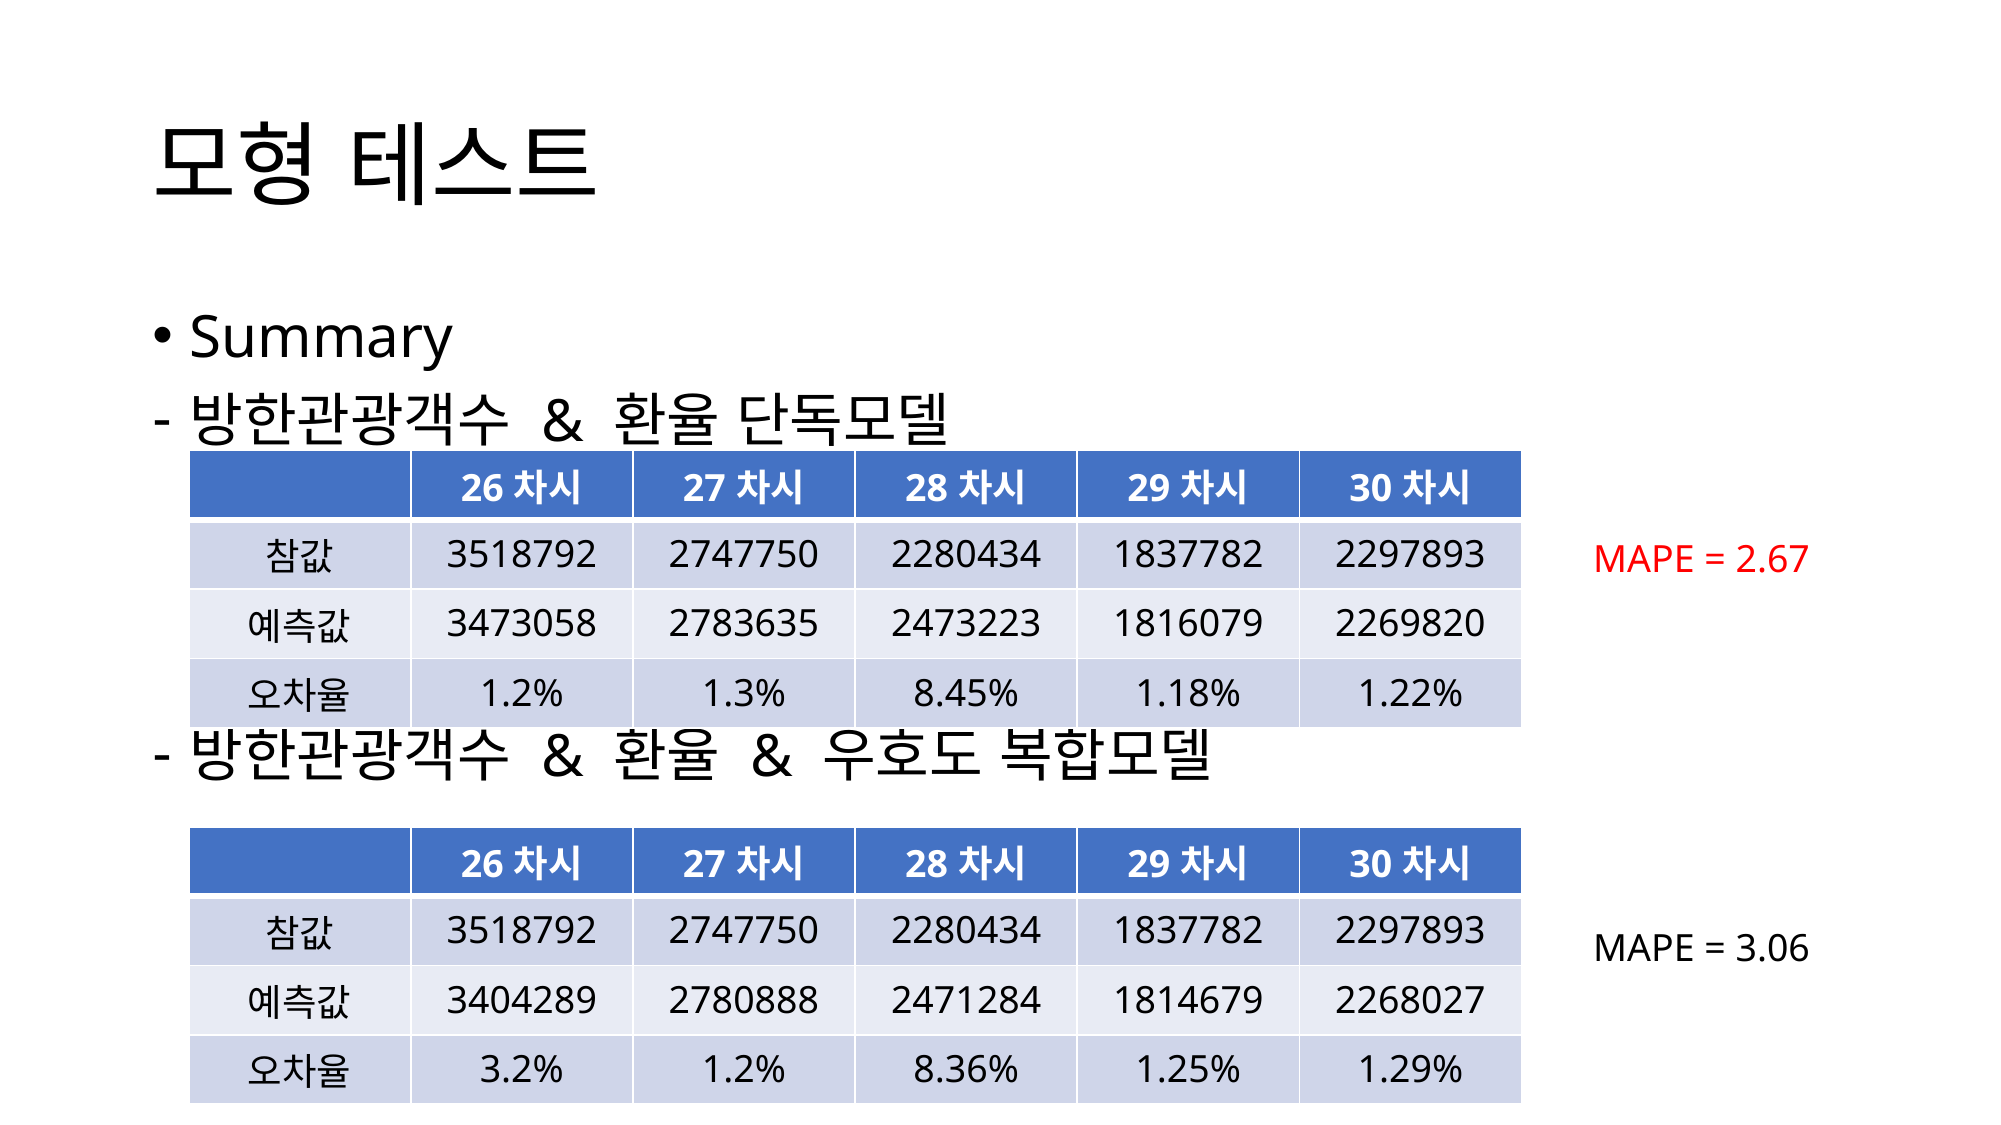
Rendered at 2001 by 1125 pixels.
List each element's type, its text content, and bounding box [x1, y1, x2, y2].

table_cell 2473223 [856, 590, 1076, 658]
table_cell 예측값 [190, 590, 410, 658]
table_header [190, 828, 410, 893]
table_header 30차시 [1300, 451, 1521, 517]
table_cell 1.29% [1300, 1036, 1521, 1103]
table_header 27차시 [634, 451, 854, 517]
text_box MAPE = 2.67 [1578, 527, 1826, 587]
list Summary 방한관광객수 & 환율 단독모델 방한관광객수 & 환율 & 우호도 복합모델 [137, 299, 1863, 1014]
table_cell 참값 [190, 899, 410, 965]
text_box MAPE = 3.06 [1578, 916, 1826, 977]
table_header 29차시 [1078, 451, 1299, 517]
table_cell 1.2% [412, 659, 632, 727]
table_cell 1.3% [634, 659, 854, 727]
table_cell 2280434 [856, 523, 1076, 588]
table_header 26차시 [412, 828, 632, 893]
table_cell 2297893 [1300, 523, 1521, 588]
table_header 26차시 [412, 451, 632, 517]
table_cell 2280434 [856, 899, 1076, 965]
table_cell 1816079 [1078, 590, 1299, 658]
title 모형 테스트 [137, 59, 1863, 278]
table_cell 2471284 [856, 966, 1076, 1034]
table_cell 오차율 [190, 659, 410, 727]
table_cell 8.36% [856, 1036, 1076, 1103]
table_cell 예측값 [190, 966, 410, 1034]
table_header 28차시 [856, 828, 1076, 893]
table_cell 참값 [190, 523, 410, 588]
table_cell 2297893 [1300, 899, 1521, 965]
table_cell 3518792 [412, 523, 632, 588]
table_cell 2783635 [634, 590, 854, 658]
table_cell 1.22% [1300, 659, 1521, 727]
table_header 28차시 [856, 451, 1076, 517]
table_cell 오차율 [190, 1036, 410, 1103]
table_cell 1.25% [1078, 1036, 1299, 1103]
table_cell 1837782 [1078, 523, 1299, 588]
table_cell 1837782 [1078, 899, 1299, 965]
table_cell 2747750 [634, 899, 854, 965]
table_cell 3518792 [412, 899, 632, 965]
table_cell 2268027 [1300, 966, 1521, 1034]
table_cell 1.2% [634, 1036, 854, 1103]
table_header [190, 451, 410, 517]
table_cell 2269820 [1300, 590, 1521, 658]
table_cell 2780888 [634, 966, 854, 1034]
table_cell 3473058 [412, 590, 632, 658]
table_header 27차시 [634, 828, 854, 893]
table_cell 3404289 [412, 966, 632, 1034]
table_cell 1.18% [1078, 659, 1299, 727]
table_header 29차시 [1078, 828, 1299, 893]
table_cell 2747750 [634, 523, 854, 588]
table_cell 1814679 [1078, 966, 1299, 1034]
table_header 30차시 [1300, 828, 1521, 893]
table_cell 3.2% [412, 1036, 632, 1103]
table_cell 8.45% [856, 659, 1076, 727]
